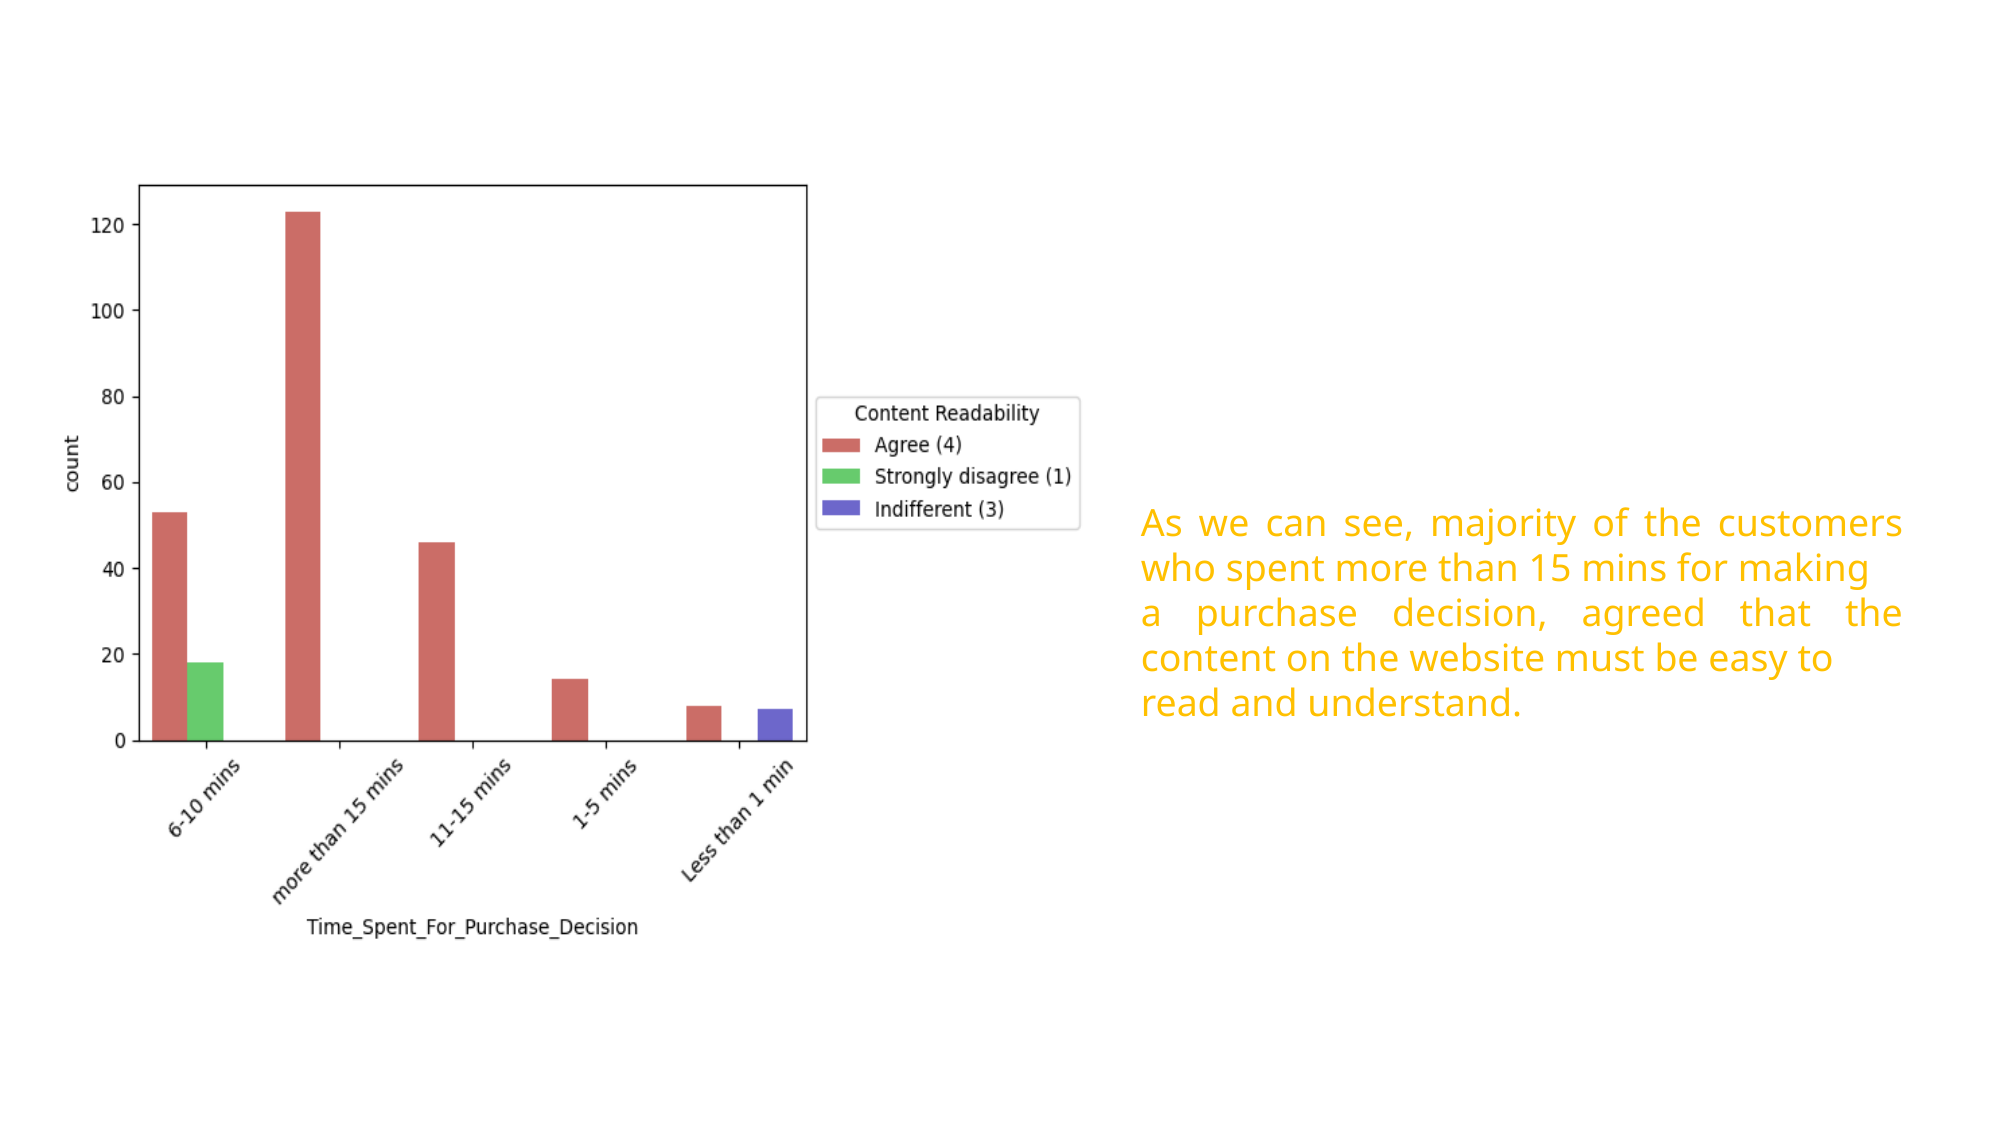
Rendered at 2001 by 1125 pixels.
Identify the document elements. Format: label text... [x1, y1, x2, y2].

picture [50, 170, 1093, 955]
text_box As we can see, majority of the customers who spent more than 15 mins for making a purchase decision, agreed that the content on the website must be easy to read and understand. [1126, 492, 1919, 732]
